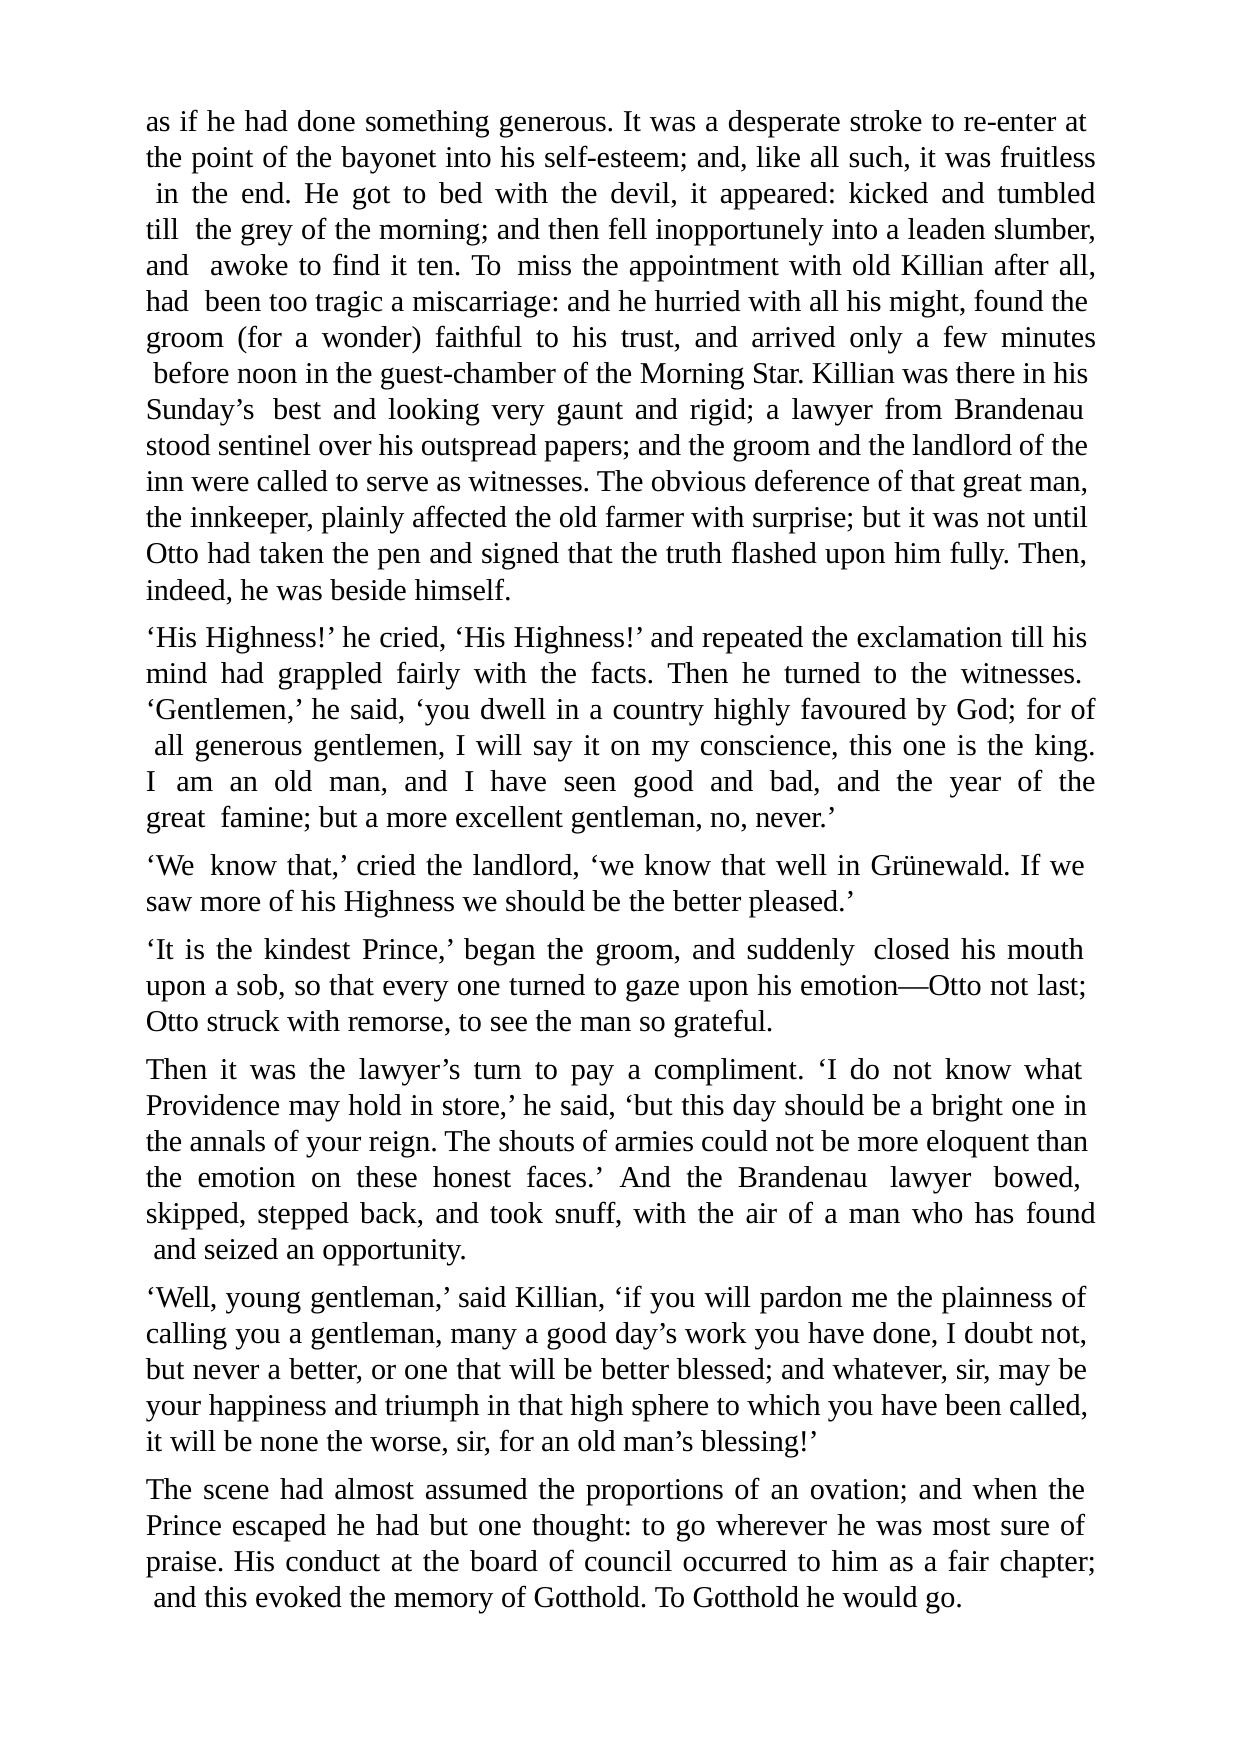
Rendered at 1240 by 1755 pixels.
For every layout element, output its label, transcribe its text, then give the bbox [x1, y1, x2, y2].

text_box as if he had done something generous. It was a desperate stroke to re-enter at the point of the bayonet into his self-esteem; and, like all such, it was fruitless in the end. He got to bed with the devil, it appeared: kicked and tumbled till the grey of the morning; and then fell inopportunely into a leaden slumber, and awoke to find it ten. To miss the appointment with old Killian after all, had been too tragic a miscarriage: and he hurried with all his might, found the groom (for a wonder) faithful to his trust, and arrived only a few minutes before noon in the guest-chamber of the Morning Star. Killian was there in his Sunday’s best and looking very gaunt and rigid; a lawyer from Brandenau stood sentinel over his outspread papers; and the groom and the landlord of the inn were called to serve as witnesses. The obvious deference of that great man, the innkeeper, plainly affected the old farmer with surprise; but it was not until Otto had taken the pen and signed that the truth flashed upon him fully. Then, indeed, he was beside himself. ‘His Highness!’ he cried, ‘His Highness!’ and repeated the exclamation till his mind had grappled fairly with the facts. Then he turned to the witnesses. ‘Gentlemen,’ he said, ‘you dwell in a country highly favoured by God; for of all generous gentlemen, I will say it on my conscience, this one is the king. I am an old man, and I have seen good and bad, and the year of the great famine; but a more excellent gentleman, no, never.’ ‘We know that,’ cried the landlord, ‘we know that well in Grünewald. If we saw more of his Highness we should be the better pleased.’ ‘It is the kindest Prince,’ began the groom, and suddenly closed his mouth upon a sob, so that every one turned to gaze upon his emotion—Otto not last; Otto struck with remorse, to see the man so grateful. Then it was the lawyer’s turn to pay a compliment. ‘I do not know what Providence may hold in store,’ he said, ‘but this day should be a bright one in the annals of your reign. The shouts of armies could not be more eloquent than the emotion on these honest faces.’ And the Brandenau lawyer bowed, skipped, stepped back, and took snuff, with the air of a man who has found and seized an opportunity. ‘Well, young gentleman,’ said Killian, ‘if you will pardon me the plainness of calling you a gentleman, many a good day’s work you have done, I doubt not, but never a better, or one that will be better blessed; and whatever, sir, may be your happiness and triumph in that high sphere to which you have been called, it will be none the worse, sir, for an old man’s blessing!’ The scene had almost assumed the proportions of an ovation; and when the Prince escaped he had but one thought: to go wherever he was most sure of praise. His conduct at the board of council occurred to him as a fair chapter; and this evoked the memory of Gotthold. To Gotthold he would go. [143, 98, 1097, 1614]
